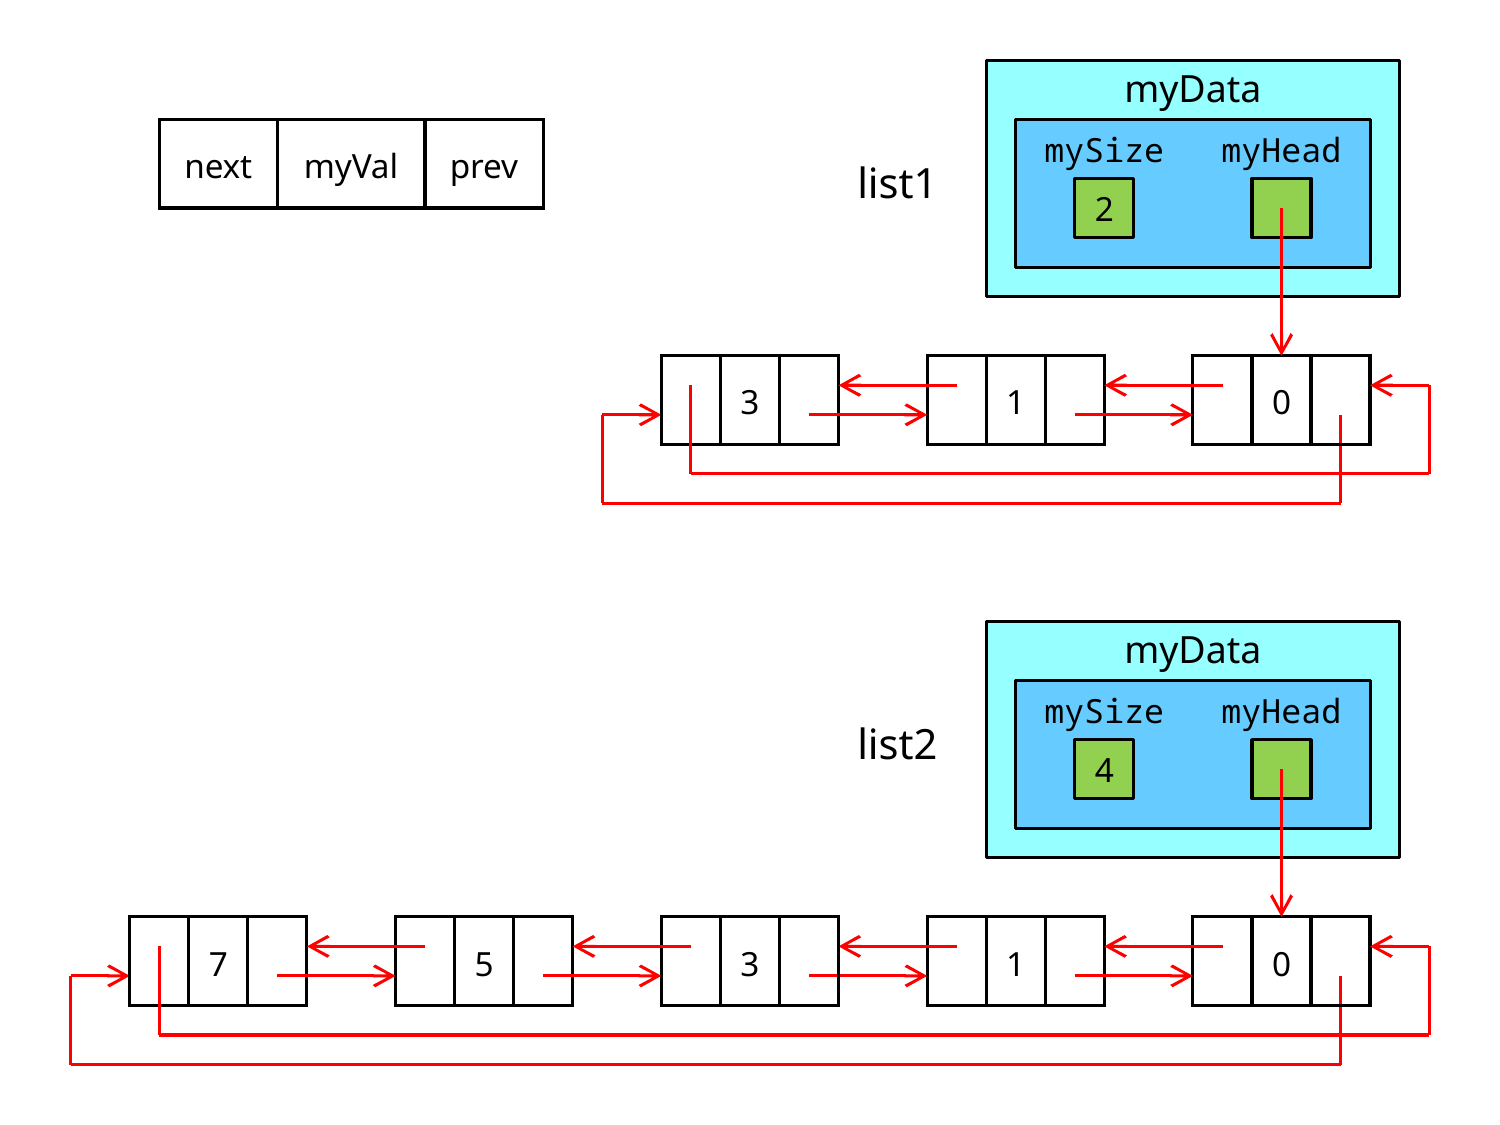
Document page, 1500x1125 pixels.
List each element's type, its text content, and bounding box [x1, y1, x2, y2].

text_box [1192, 355, 1251, 445]
text_box [1250, 176, 1313, 240]
text_box [1192, 916, 1251, 1006]
text_box [1045, 916, 1105, 1006]
text_box [661, 916, 720, 1006]
text_box [1282, 60, 1400, 297]
text_box [779, 916, 839, 1006]
text_box list1 [808, 119, 986, 238]
text_box [247, 916, 307, 1006]
text_box myData [1104, 621, 1282, 681]
text_box [1311, 916, 1371, 1006]
text_box [661, 355, 720, 445]
text_box 0 [1251, 916, 1311, 1006]
text_box [1311, 355, 1371, 445]
text_box [986, 60, 1277, 297]
text_box [395, 916, 454, 1006]
text_box 1 [986, 355, 1045, 445]
text_box list2 [808, 680, 986, 799]
text_box 4 [1073, 740, 1136, 801]
text_box [927, 916, 986, 1006]
text_box [1015, 740, 1277, 829]
text_box 7 [188, 916, 247, 1006]
text_box myData [1104, 60, 1282, 120]
text_box [1285, 740, 1371, 829]
text_box next [159, 119, 277, 208]
text_box mySize [1015, 119, 1193, 179]
text_box 3 [720, 916, 779, 1006]
text_box myHead [1193, 680, 1371, 740]
text_box 3 [720, 355, 779, 445]
text_box myHead [1193, 119, 1371, 179]
text_box [513, 916, 573, 1006]
text_box myVal [277, 119, 425, 208]
text_box [1015, 179, 1277, 268]
text_box 0 [1251, 355, 1311, 445]
text_box prev [425, 119, 544, 208]
text_box mySize [1015, 680, 1193, 740]
text_box [1285, 179, 1371, 268]
text_box [1045, 355, 1105, 445]
text_box [927, 355, 986, 445]
text_box [779, 355, 839, 445]
text_box [1282, 621, 1400, 858]
text_box [1250, 738, 1313, 801]
text_box [986, 621, 1277, 858]
text_box 5 [454, 916, 513, 1006]
text_box 1 [986, 916, 1045, 1006]
text_box [129, 916, 188, 1006]
text_box 2 [1073, 179, 1136, 240]
